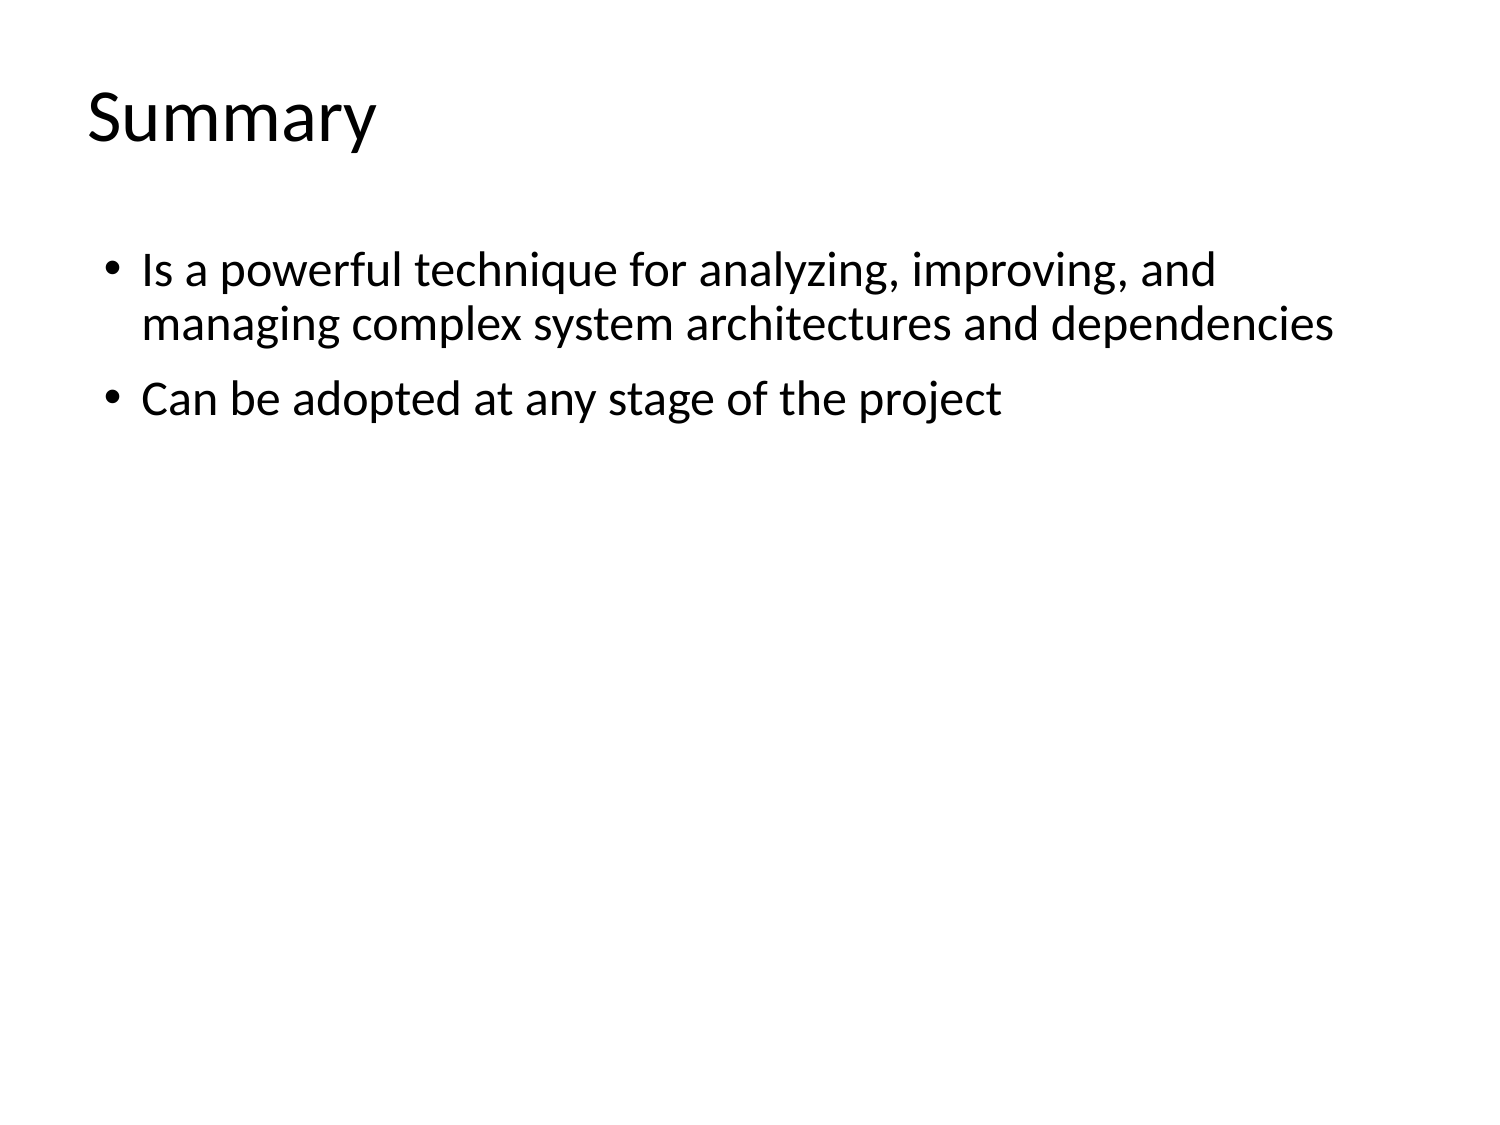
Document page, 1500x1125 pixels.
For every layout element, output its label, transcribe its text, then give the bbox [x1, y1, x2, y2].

list Is a powerful technique for analyzing, improving, and managing complex system architectures and dependencies Can be adopted at any stage of the project [89, 235, 1402, 938]
text_box Summary [72, 58, 1301, 182]
